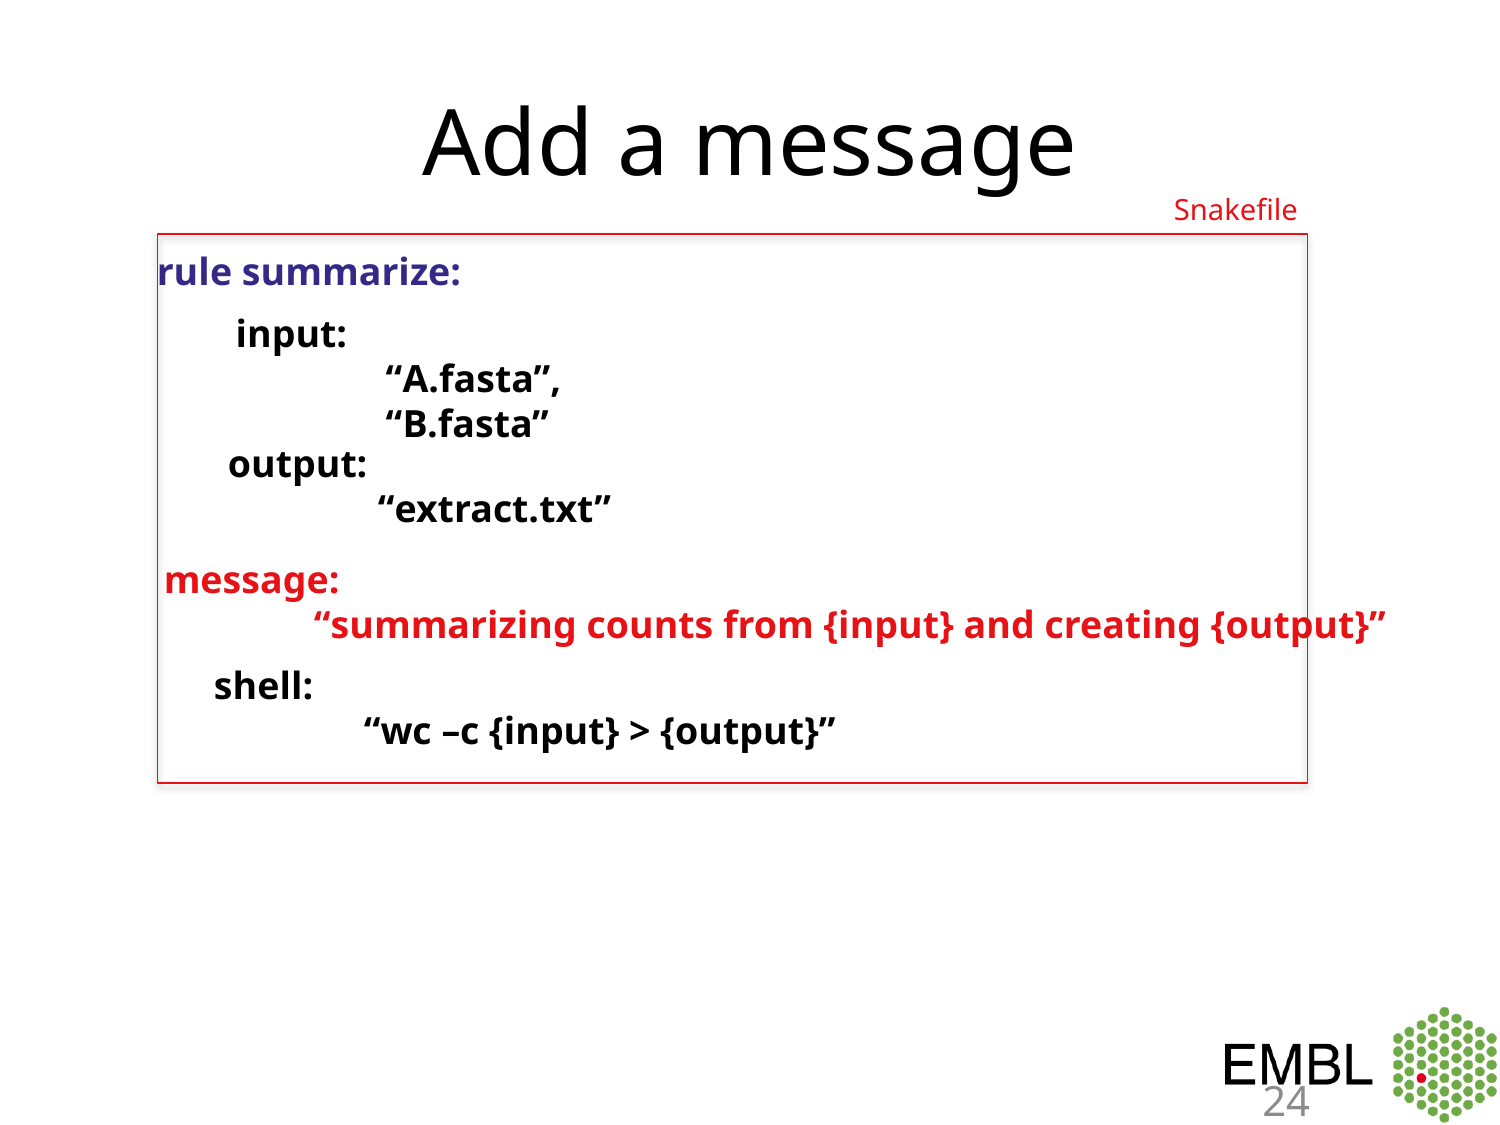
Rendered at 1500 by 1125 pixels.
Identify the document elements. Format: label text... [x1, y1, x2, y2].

text_box message: “summarizing counts from {input} and creating {output}” [1313, 548, 1402, 654]
title Add a message [75, 45, 1425, 233]
text_box [157, 233, 1308, 784]
slide_number 24 [1242, 1062, 1326, 1125]
text_box Snakefile [1159, 183, 1313, 234]
text_box rule summarize: [142, 240, 152, 300]
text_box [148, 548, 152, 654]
picture [1221, 1004, 1500, 1125]
